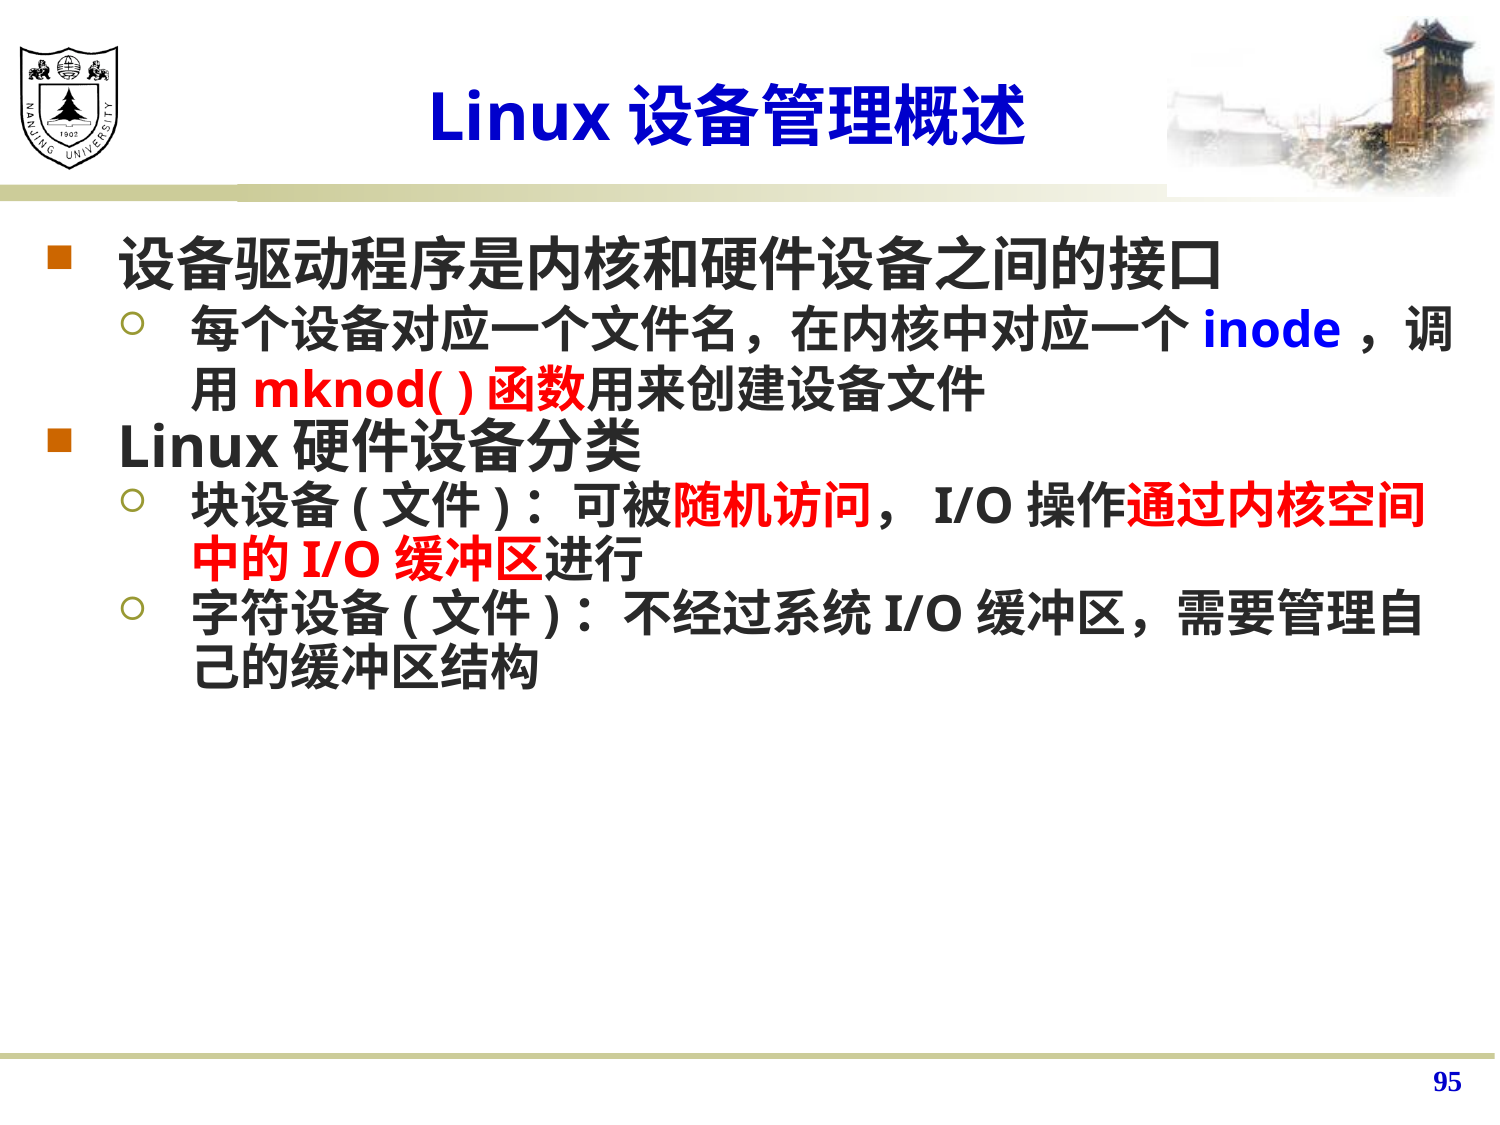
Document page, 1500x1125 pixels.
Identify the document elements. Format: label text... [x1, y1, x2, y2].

list 设备驱动程序是内核和硬件设备之间的接口 每个设备对应一个文件名，在内核中对应一个inode，调用mknod( )函数用来创建设备文件 Linux硬件设备分类 块设备(文件)：可被随机访问，I/O操作通过内核空间中的I/O缓冲区进行 字符设备(文件)：不经过系统I/O缓冲区，需要管理自己的缓冲区结构 [29, 219, 1483, 1094]
slide_number 95 [1399, 1054, 1496, 1125]
picture [0, 1053, 29, 1059]
picture [1167, 16, 1495, 197]
picture [14, 42, 124, 173]
title Linux设备管理概述 [123, 66, 1331, 161]
